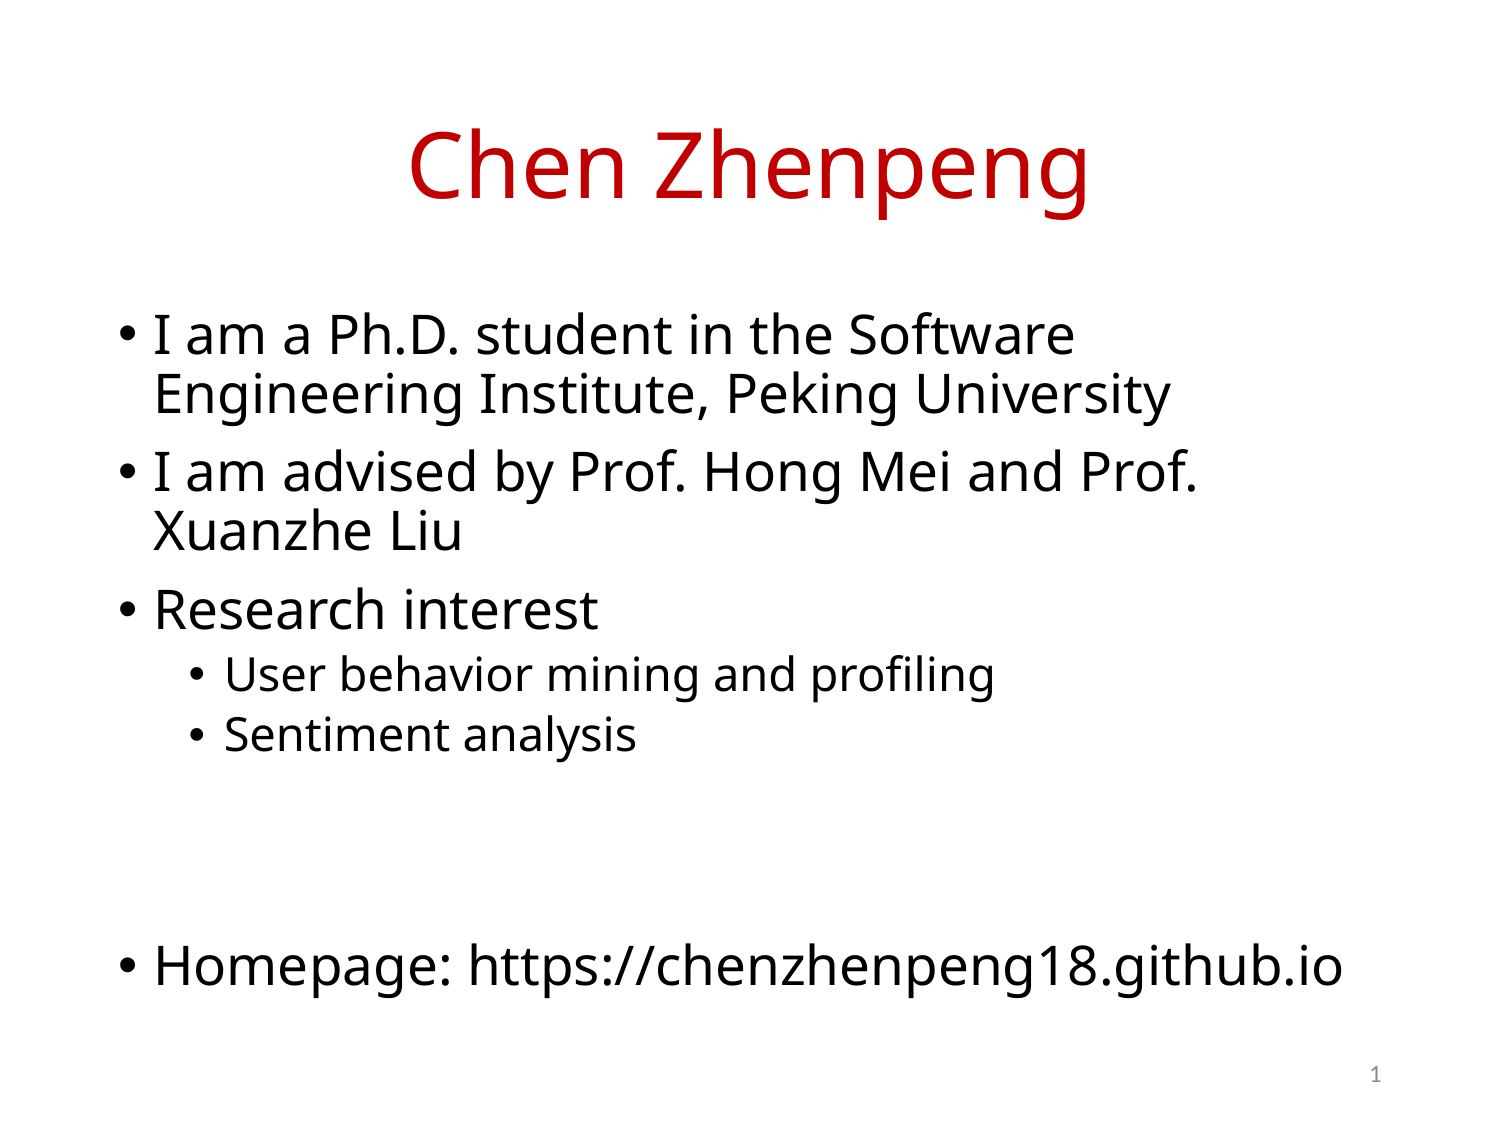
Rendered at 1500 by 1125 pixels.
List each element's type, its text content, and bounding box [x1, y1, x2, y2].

slide_number 1 [1059, 1042, 1397, 1103]
list I am a Ph.D. student in the Software Engineering Institute, Peking University I am advised by Prof. Hong Mei and Prof. Xuanzhe Liu Research interest User behavior mining and profiling Sentiment analysis Homepage: https://chenzhenpeng18.github.io [103, 299, 1397, 1014]
title Chen Zhenpeng [103, 59, 1397, 278]
